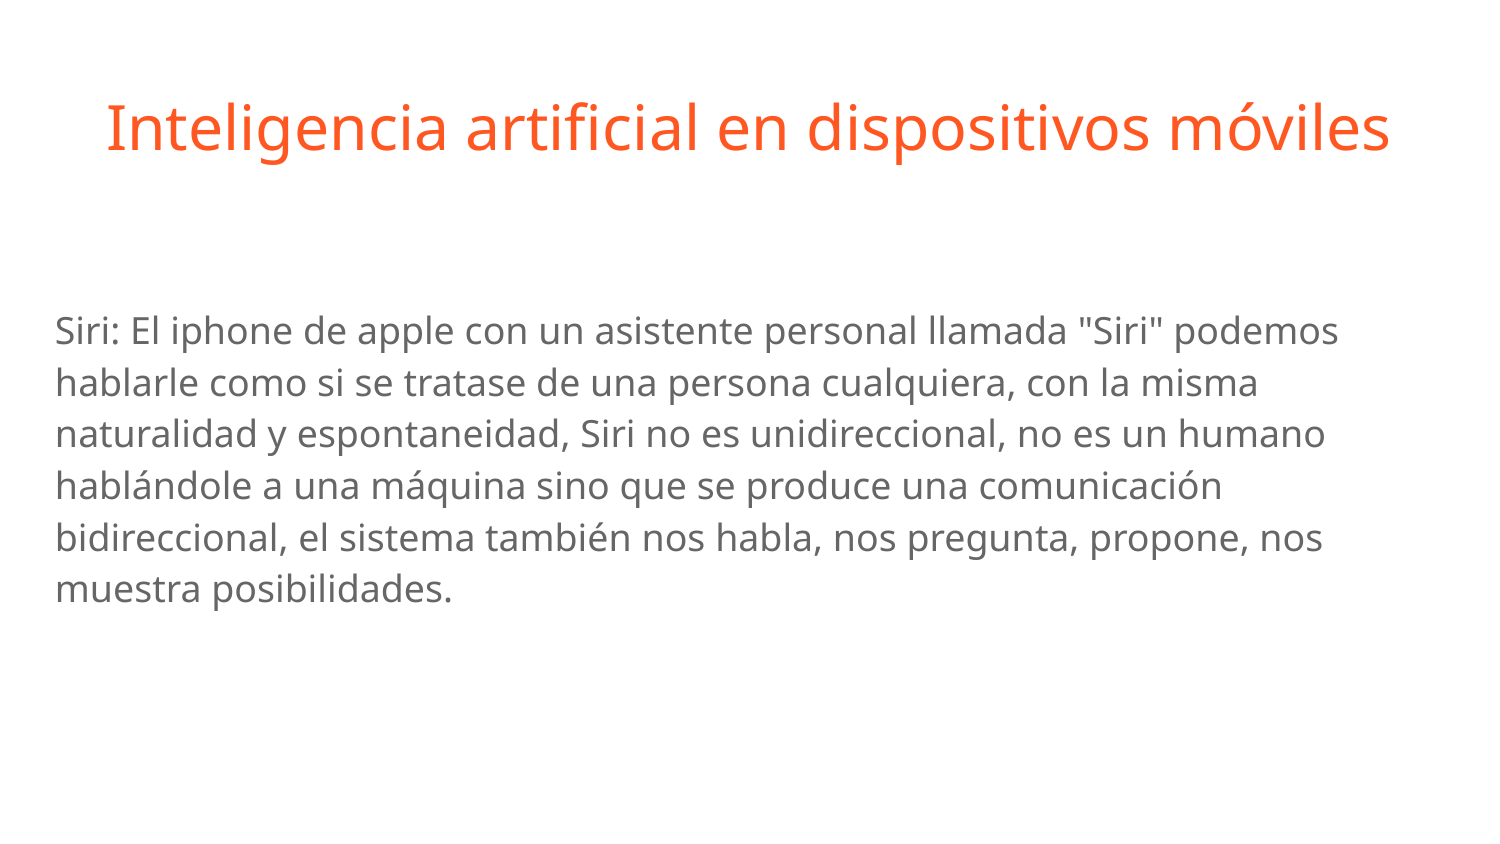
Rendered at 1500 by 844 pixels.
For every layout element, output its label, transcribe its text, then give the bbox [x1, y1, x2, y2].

title Inteligencia artificial en dispositivos móviles [51, 72, 1449, 207]
list Siri: El iphone de apple con un asistente personal llamada "Siri" podemos hablarle como si se tratase de una persona cualquiera, con la misma naturalidad y espontaneidad, Siri no es unidireccional, no es un humano hablándole a una máquina sino que se produce una comunicación bidireccional, el sistema también nos habla, nos pregunta, propone, nos muestra posibilidades. [39, 285, 1438, 784]
